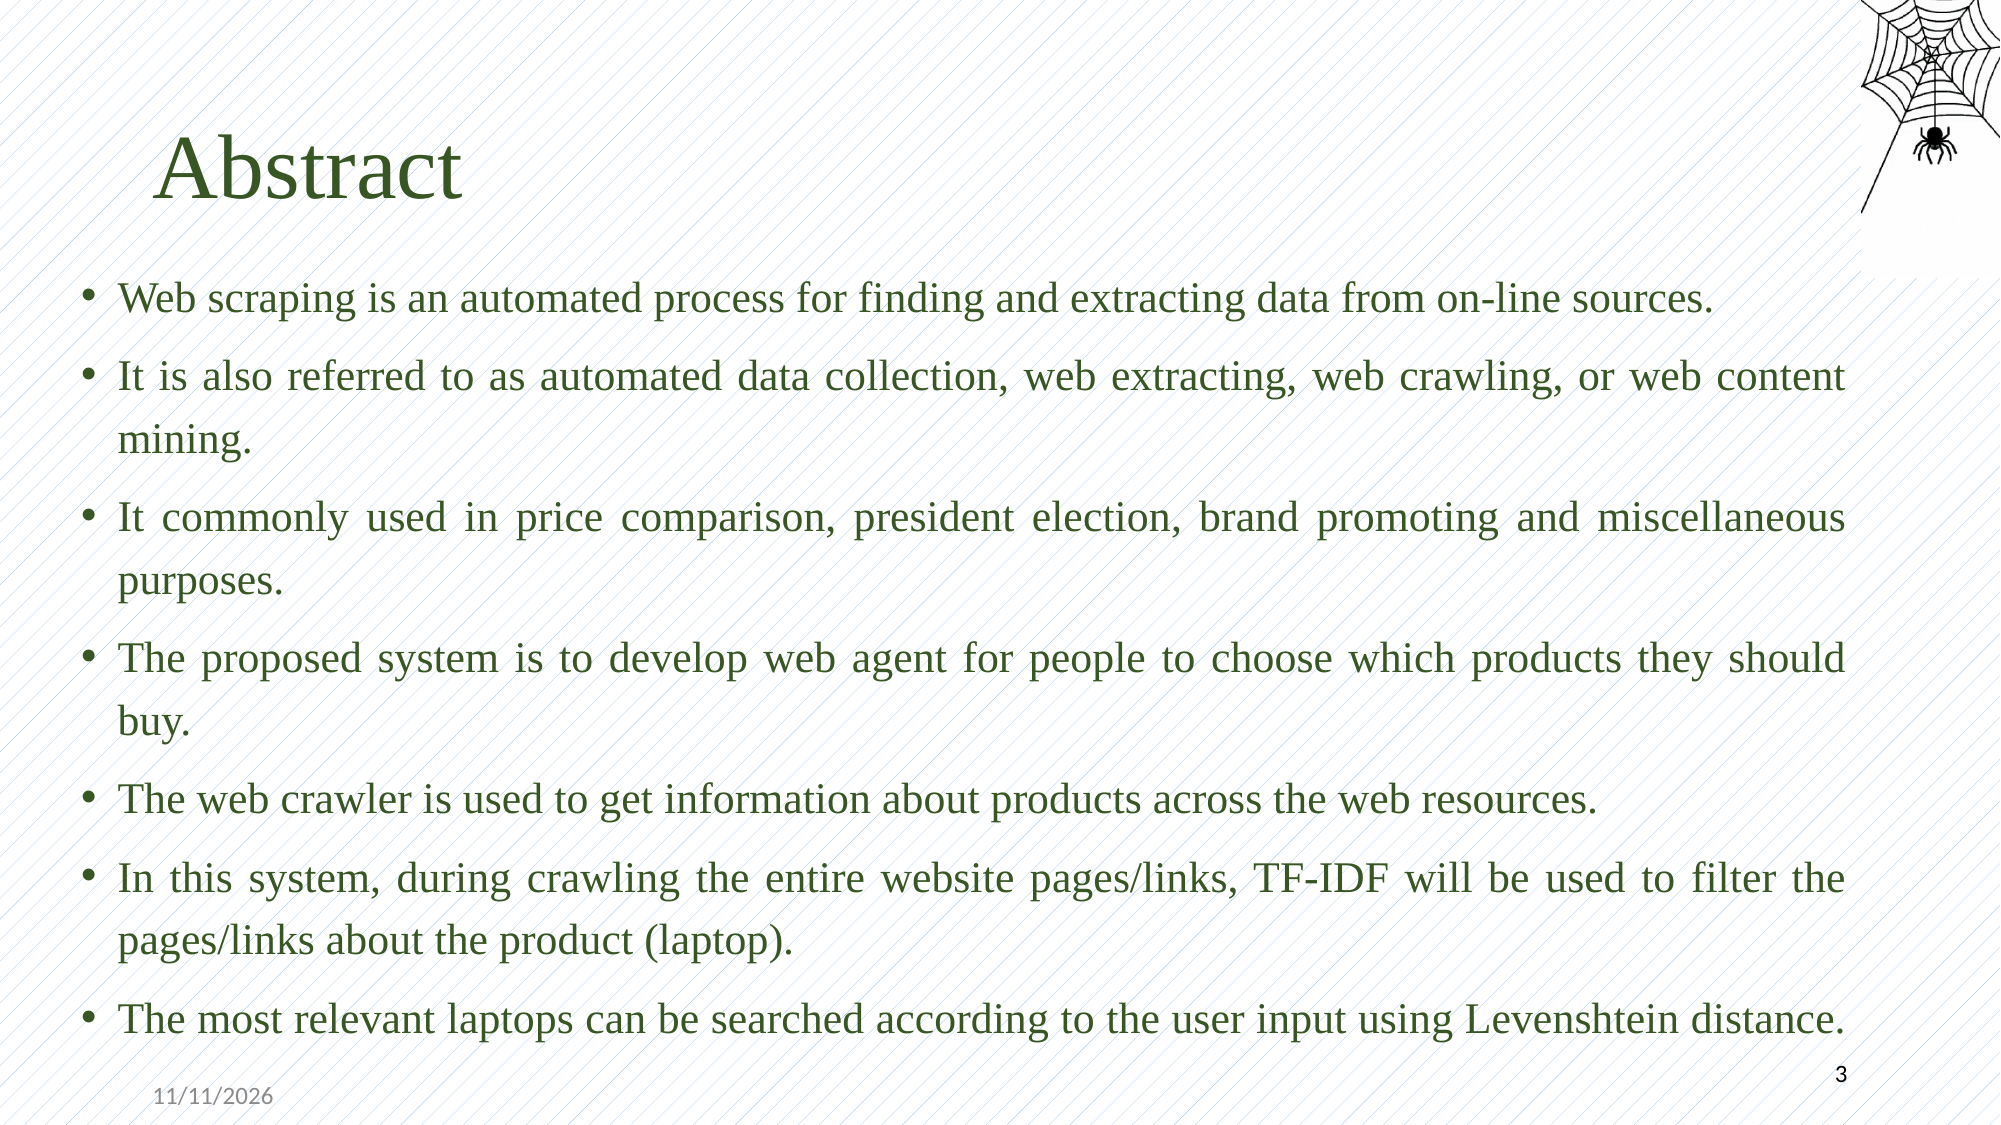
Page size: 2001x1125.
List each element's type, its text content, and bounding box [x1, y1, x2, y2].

slide_number 3 [1412, 1042, 1863, 1103]
title Abstract [137, 59, 1863, 250]
picture [1861, 0, 2000, 278]
list Web scraping is an automated process for finding and extracting data from on-line sources. It is also referred to as automated data collection, web extracting, web crawling, or web content mining. It commonly used in price comparison, president election, brand promoting and miscellaneous purposes. The proposed system is to develop web agent for people to choose which products they should buy. The web crawler is used to get information about products across the web resources. In this system, during crawling the entire website pages/links, TF-IDF will be used to filter the pages/links about the product (laptop). The most relevant laptops can be searched according to the user input using Levenshtein distance. [66, 250, 1863, 1106]
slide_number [137, 1065, 588, 1125]
